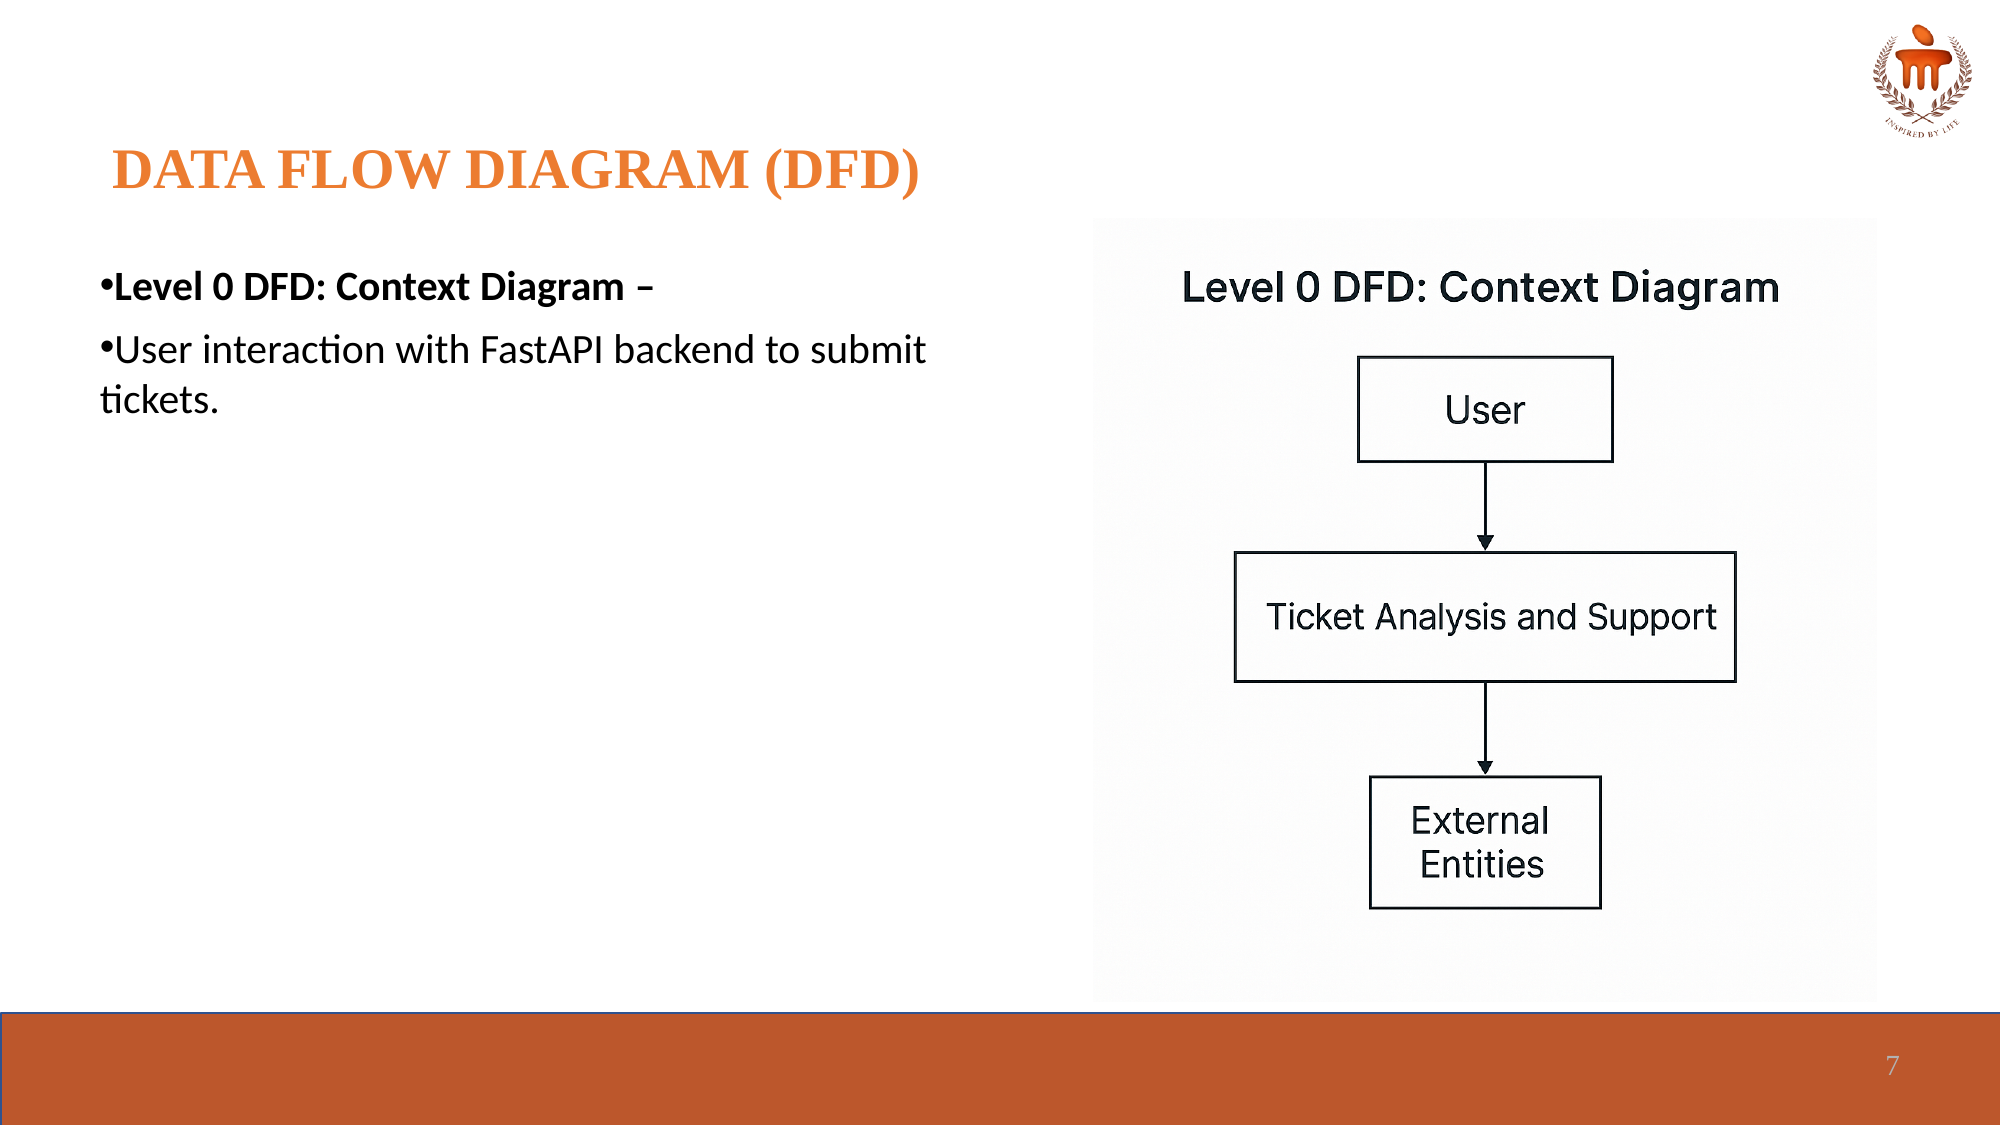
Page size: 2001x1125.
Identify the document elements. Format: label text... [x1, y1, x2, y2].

picture [1873, 24, 1972, 138]
title DATA FLOW DIAGRAM (DFD) [112, 130, 1172, 212]
picture [1093, 217, 1877, 1002]
slide_number 7 [1440, 1046, 1900, 1103]
list Level 0 DFD: Context Diagram – User interaction with FastAPI backend to submit tickets. [99, 258, 970, 1002]
